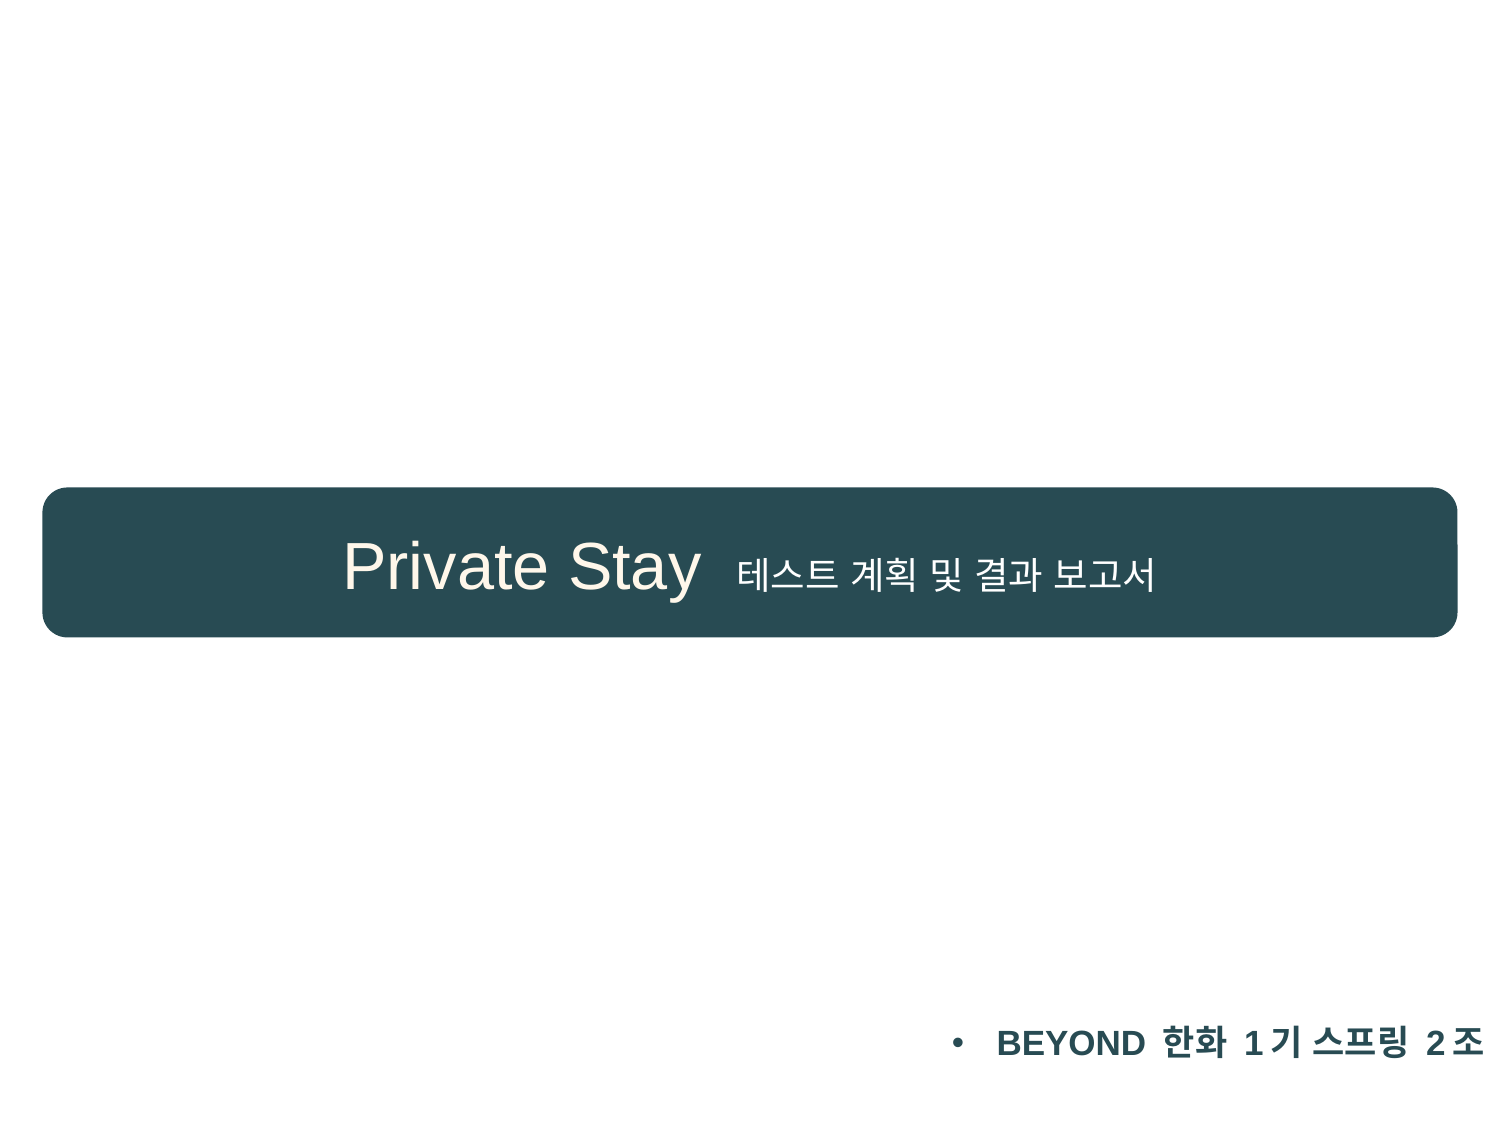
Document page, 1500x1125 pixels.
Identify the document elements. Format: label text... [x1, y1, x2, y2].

text_box Private Stay 테스트 계획 및 결과 보고서 [41, 486, 1459, 639]
text_box BEYOND 한화 1기 스프링 2조 [934, 1017, 1500, 1098]
